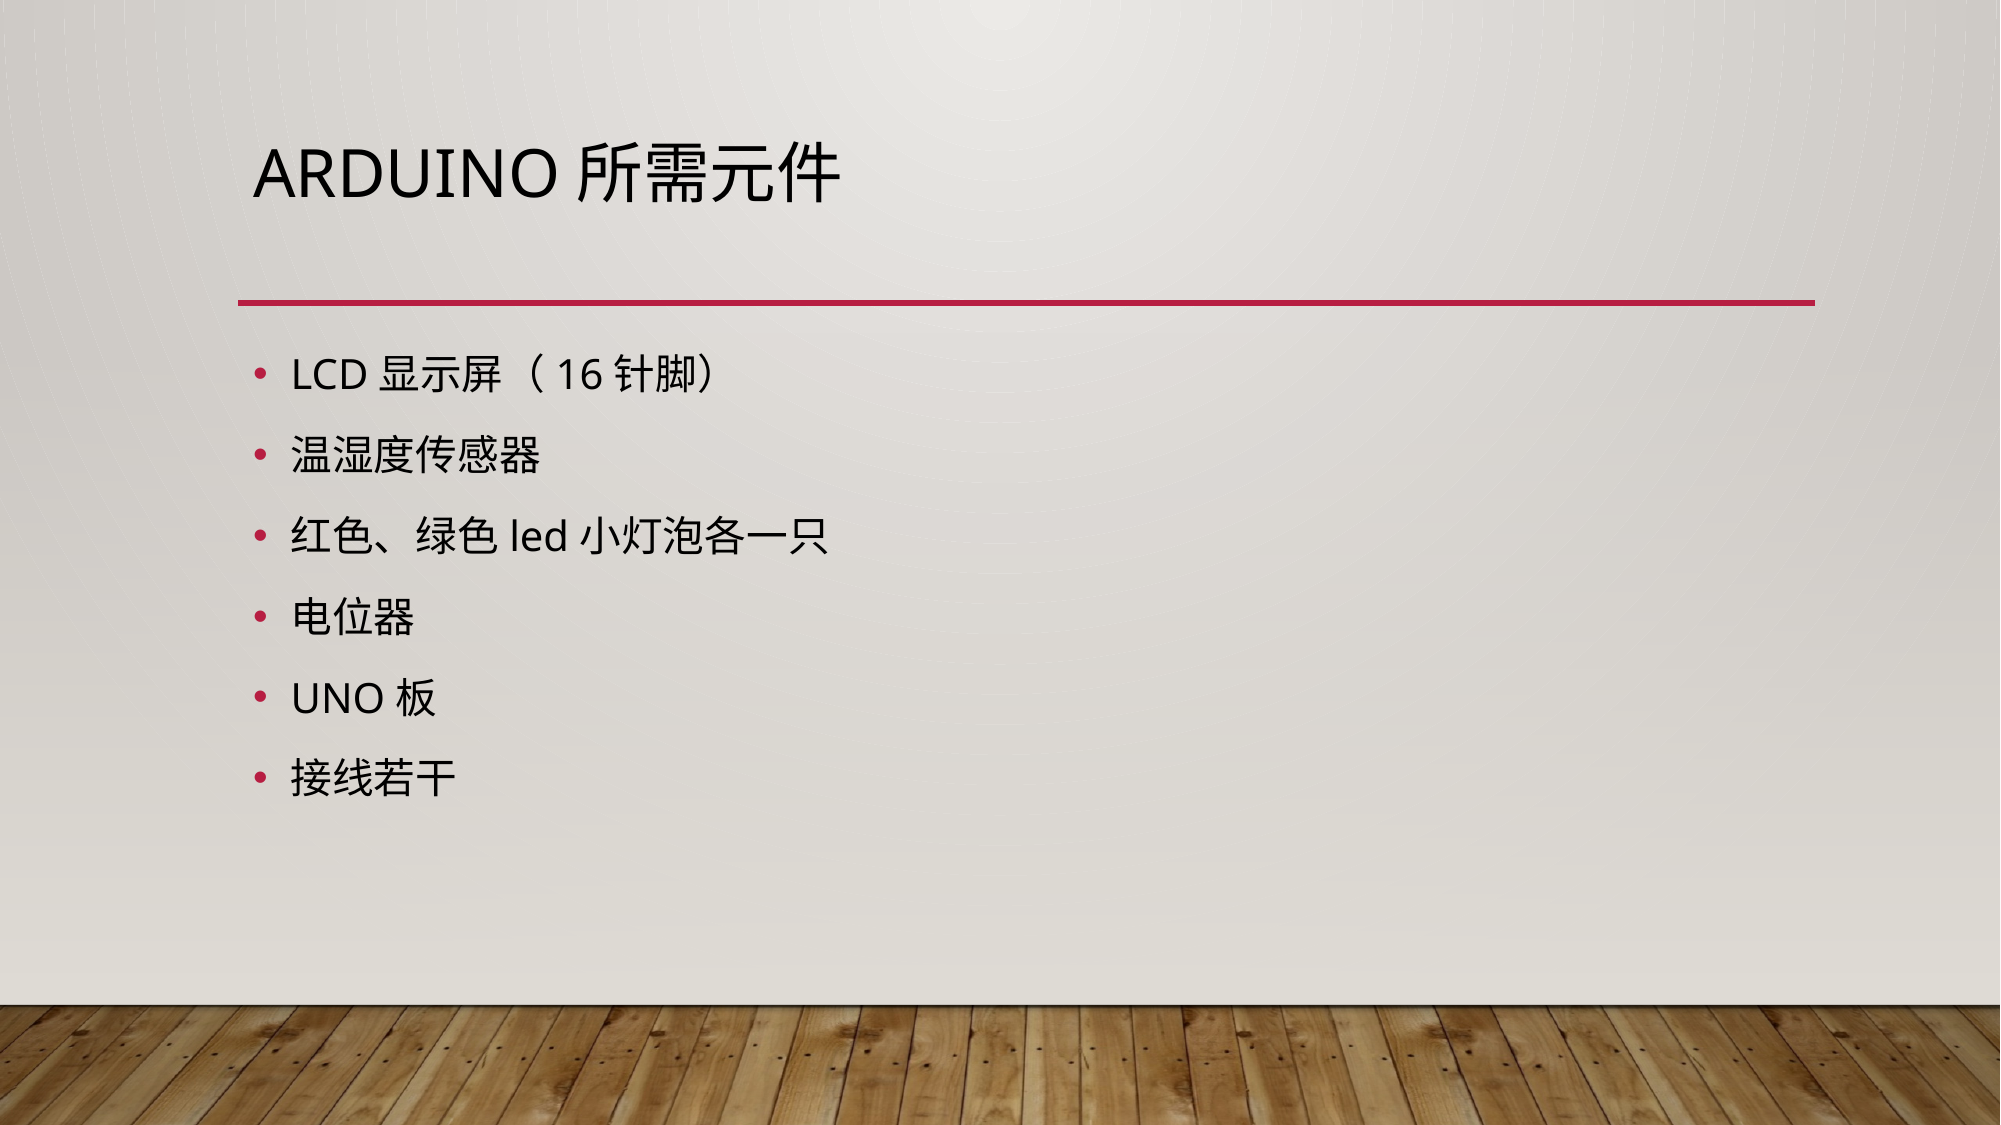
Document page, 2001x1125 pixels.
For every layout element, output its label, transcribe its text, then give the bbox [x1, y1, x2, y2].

title Arduino所需元件 [238, 131, 1814, 305]
picture [0, 1005, 2000, 1125]
list LCD显示屏（16针脚） 温湿度传感器 红色、绿色led小灯泡各一只 电位器 UNO板 接线若干 [238, 330, 1814, 897]
